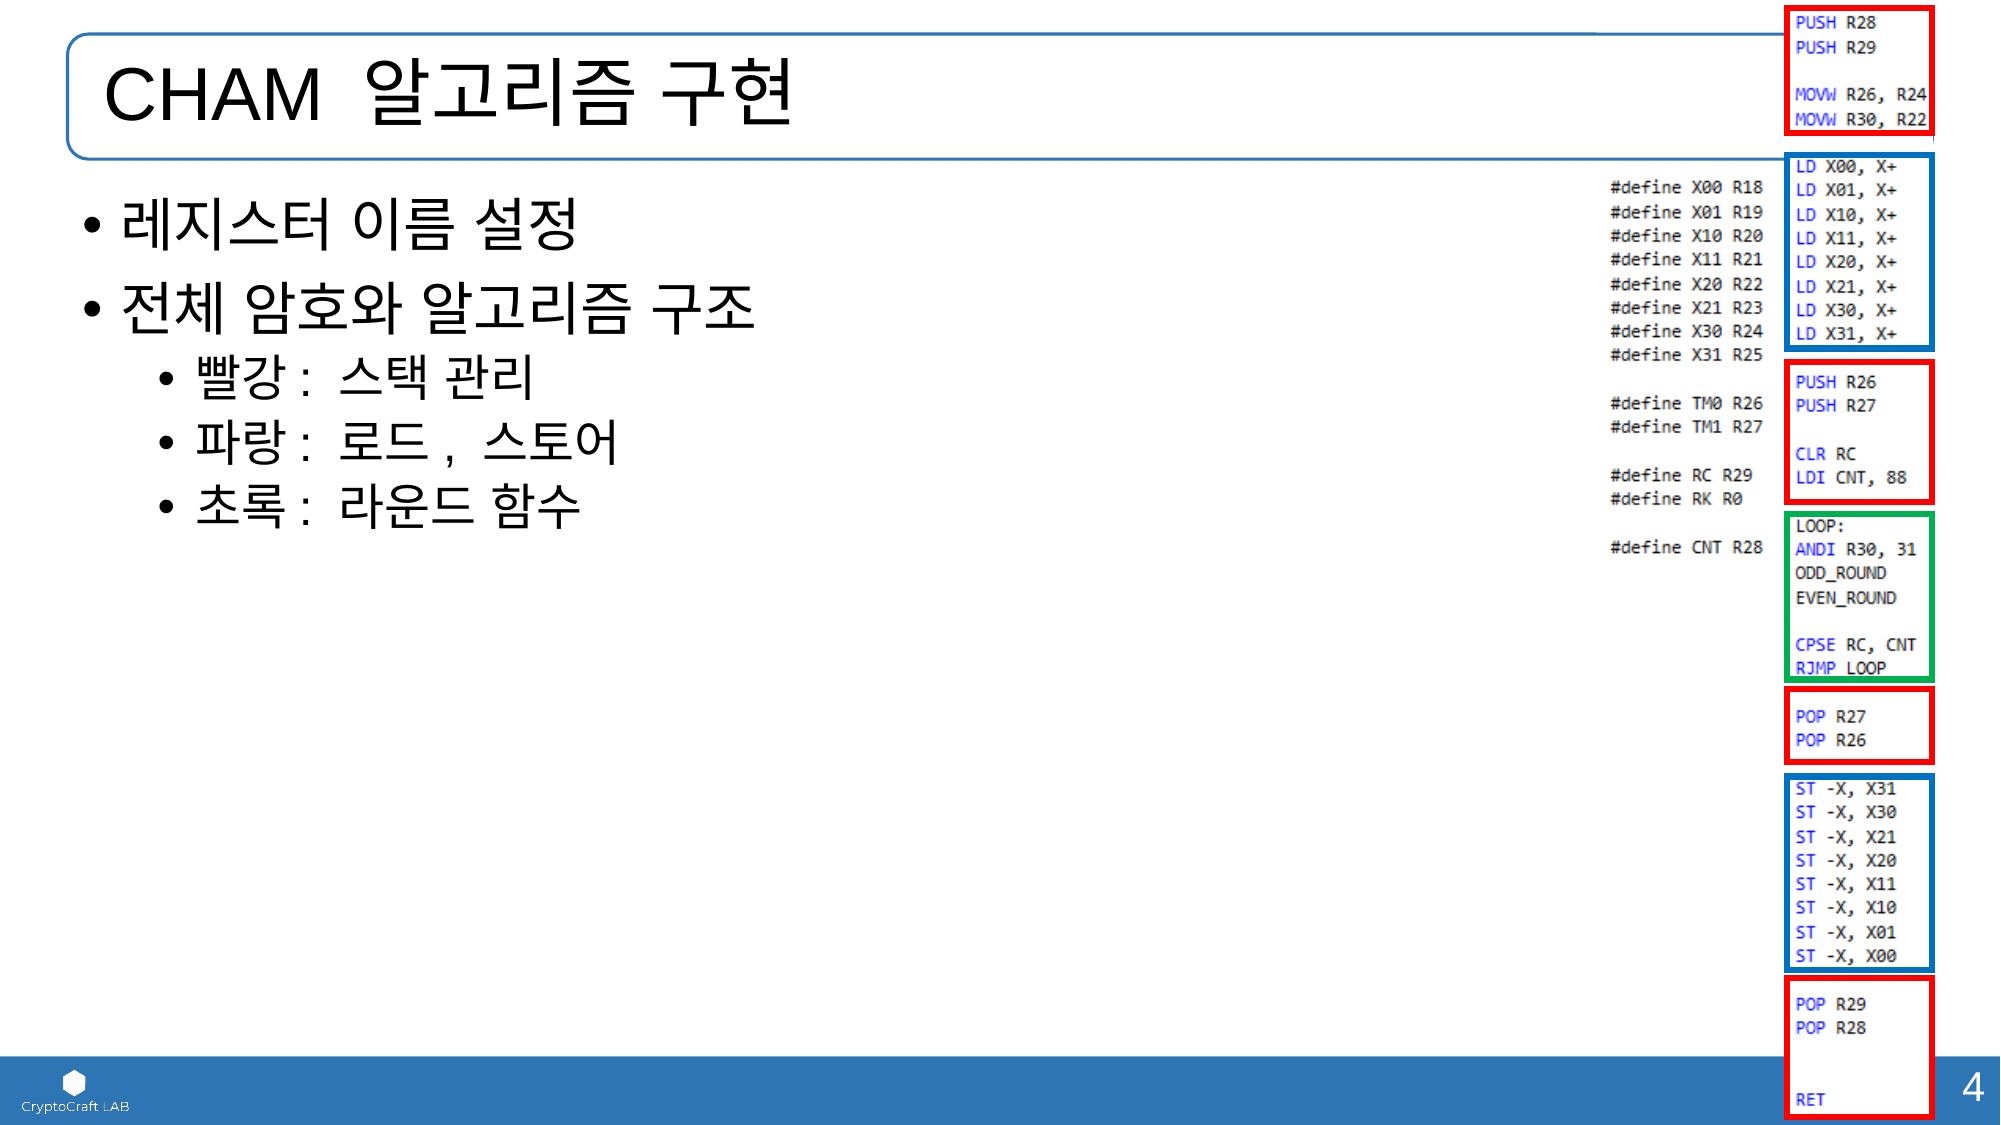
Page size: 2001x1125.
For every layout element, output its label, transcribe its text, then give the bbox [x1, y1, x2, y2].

picture [1787, 7, 1933, 1118]
title CHAM 알고리즘 구현 [67, 34, 1787, 160]
list 레지스터 이름 설정 전체 암호와 알고리즘 구조 빨강: 스택 관리 파랑: 로드, 스토어 초록: 라운드 함수 [67, 189, 1787, 1019]
picture [13, 1061, 138, 1123]
picture [1602, 167, 1774, 563]
